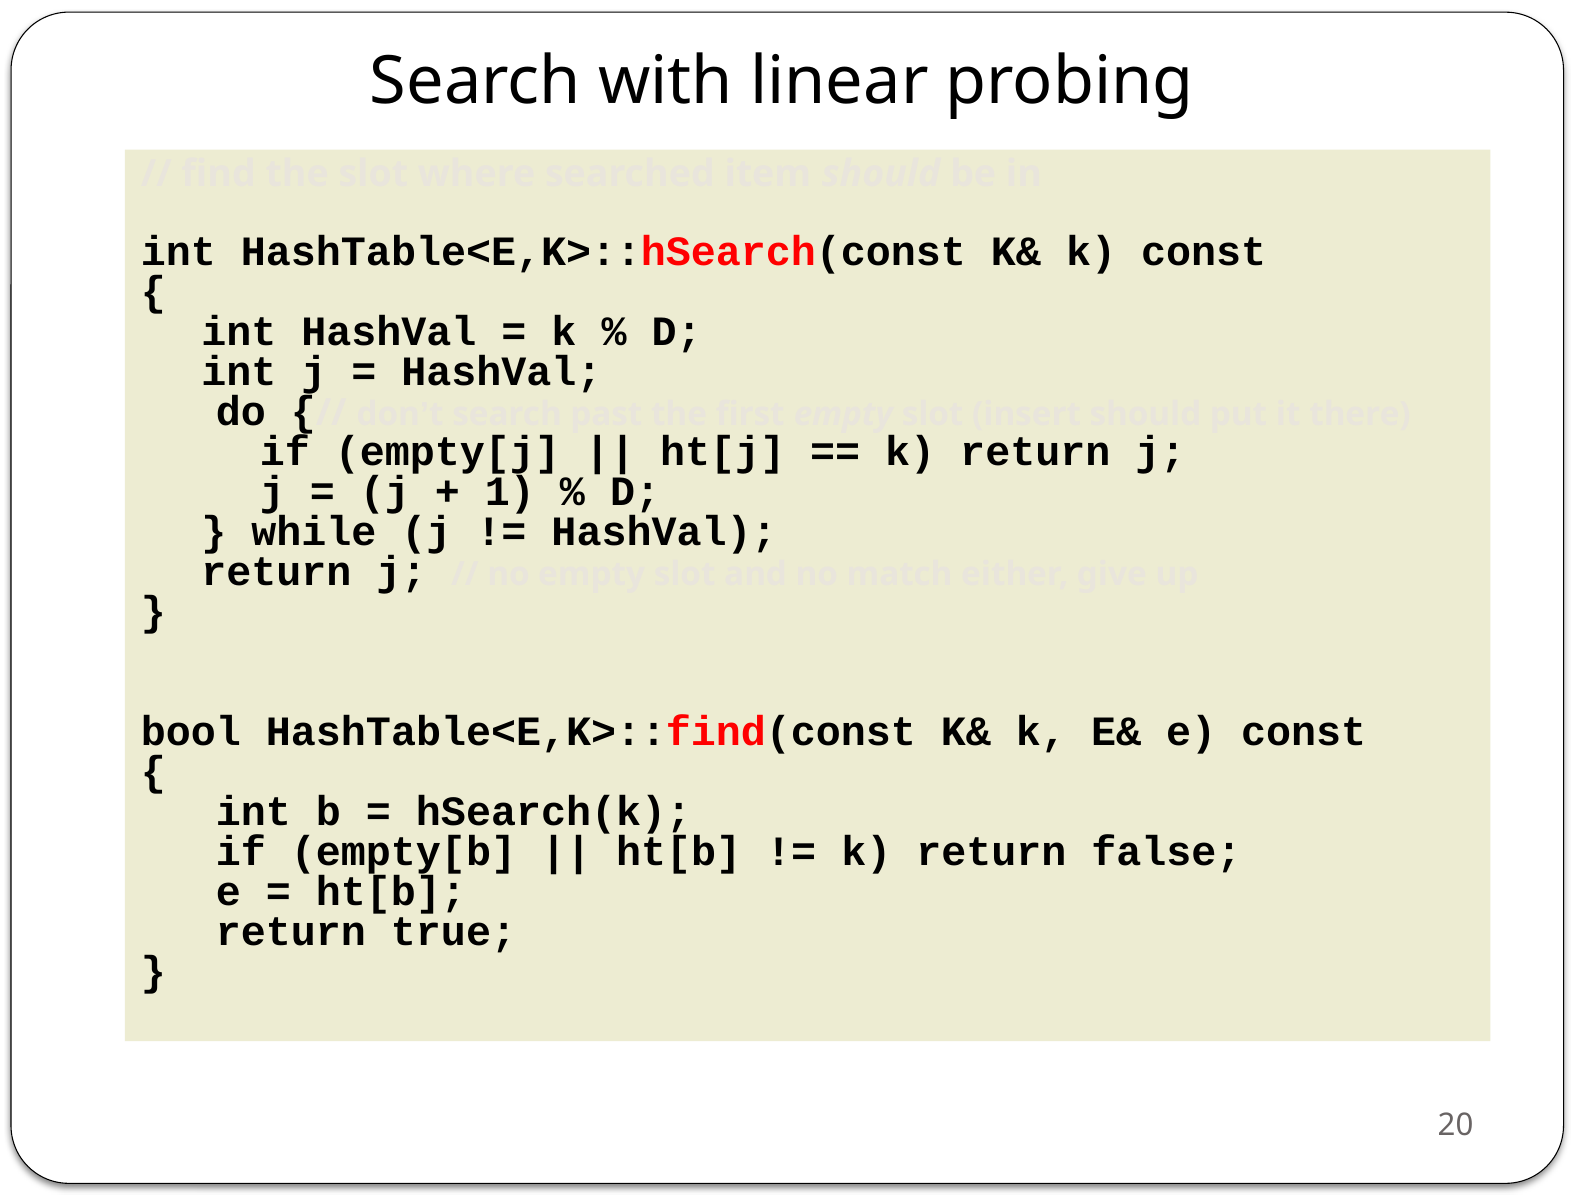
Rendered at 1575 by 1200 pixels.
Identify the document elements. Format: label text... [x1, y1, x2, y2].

title Search with linear probing [24, 0, 1540, 134]
slide_number 19 [1063, 1083, 1490, 1167]
text_box // find the slot where searched item should be in int HashTable<E,K>::hSearch(const K& k) const { int HashVal = k % D; int j = HashVal; do {// don’t search past the first empty slot (insert should put it there) if (empty[j] || ht[j] == k) return j; j = (j + 1) % D; } while (j != HashVal); return j; // no empty slot and no match either, give up } bool HashTable<E,K>::find(const K& k, E& e) const { int b = hSearch(k); if (empty[b] || ht[b] != k) return false; e = ht[b]; return true; } [124, 149, 1491, 1042]
